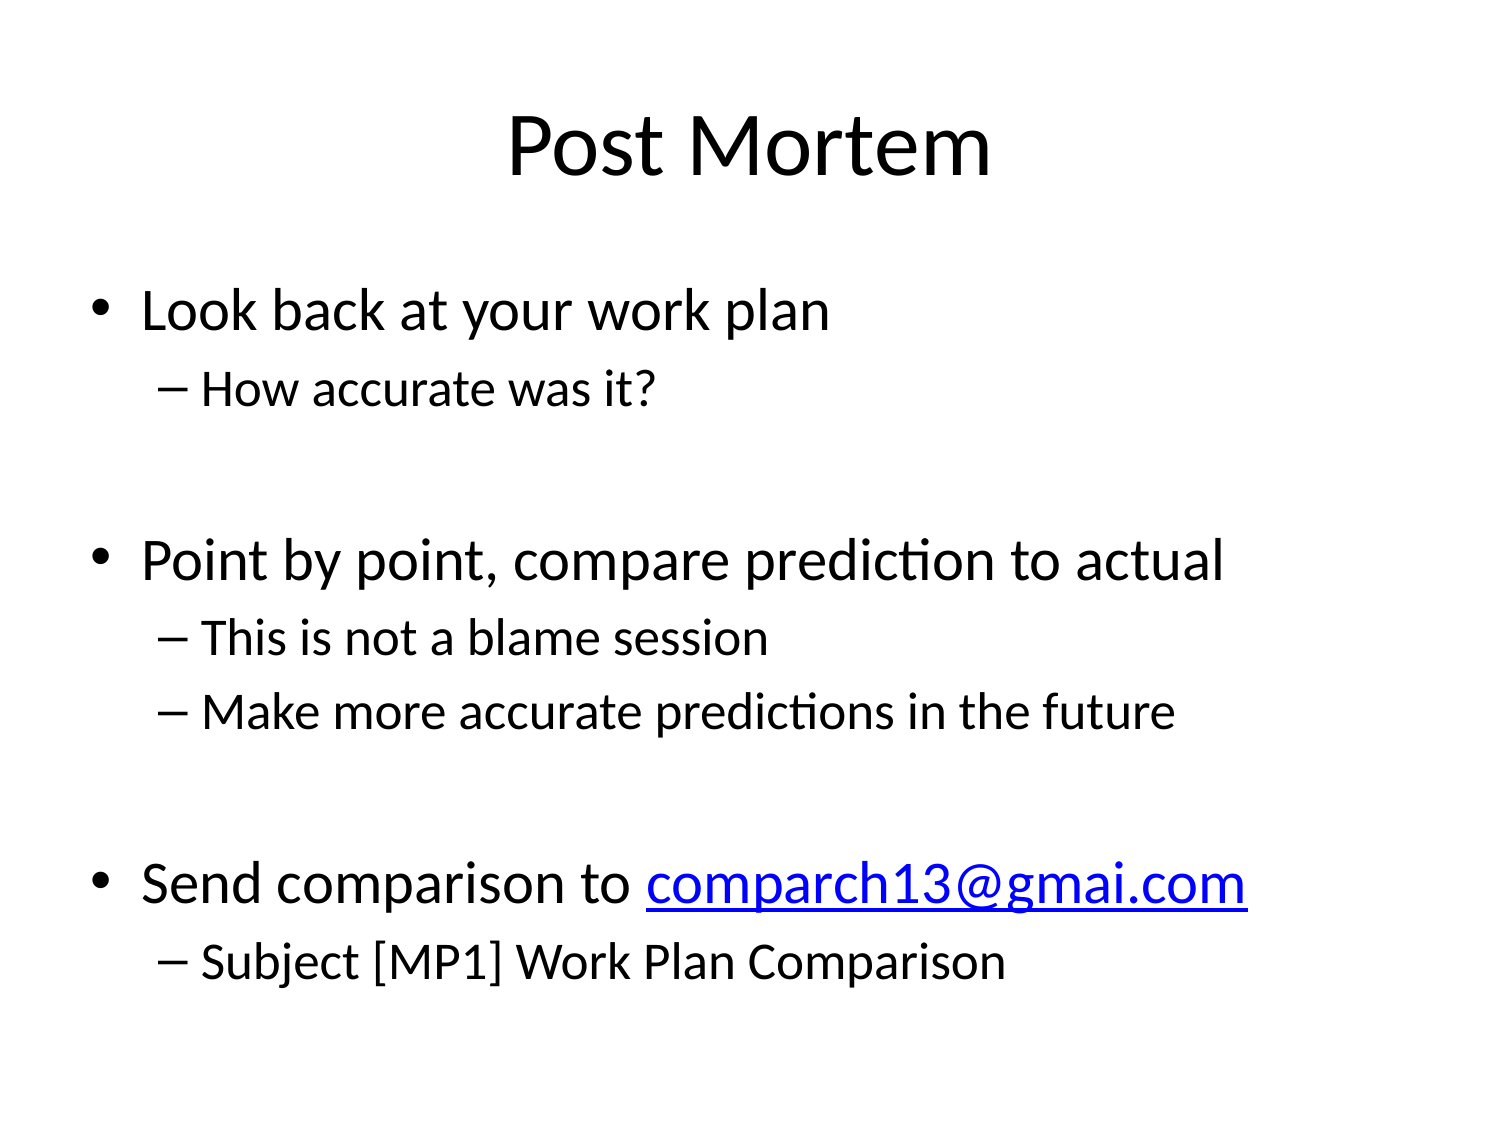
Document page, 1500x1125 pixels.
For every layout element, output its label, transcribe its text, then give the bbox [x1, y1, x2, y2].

list Look back at your work plan How accurate was it? Point by point, compare prediction to actual This is not a blame session Make more accurate predictions in the future Send comparison to comparch13@gmai.com Subject [MP1] Work Plan Comparison [75, 262, 1425, 1005]
title Post Mortem [75, 45, 1425, 233]
